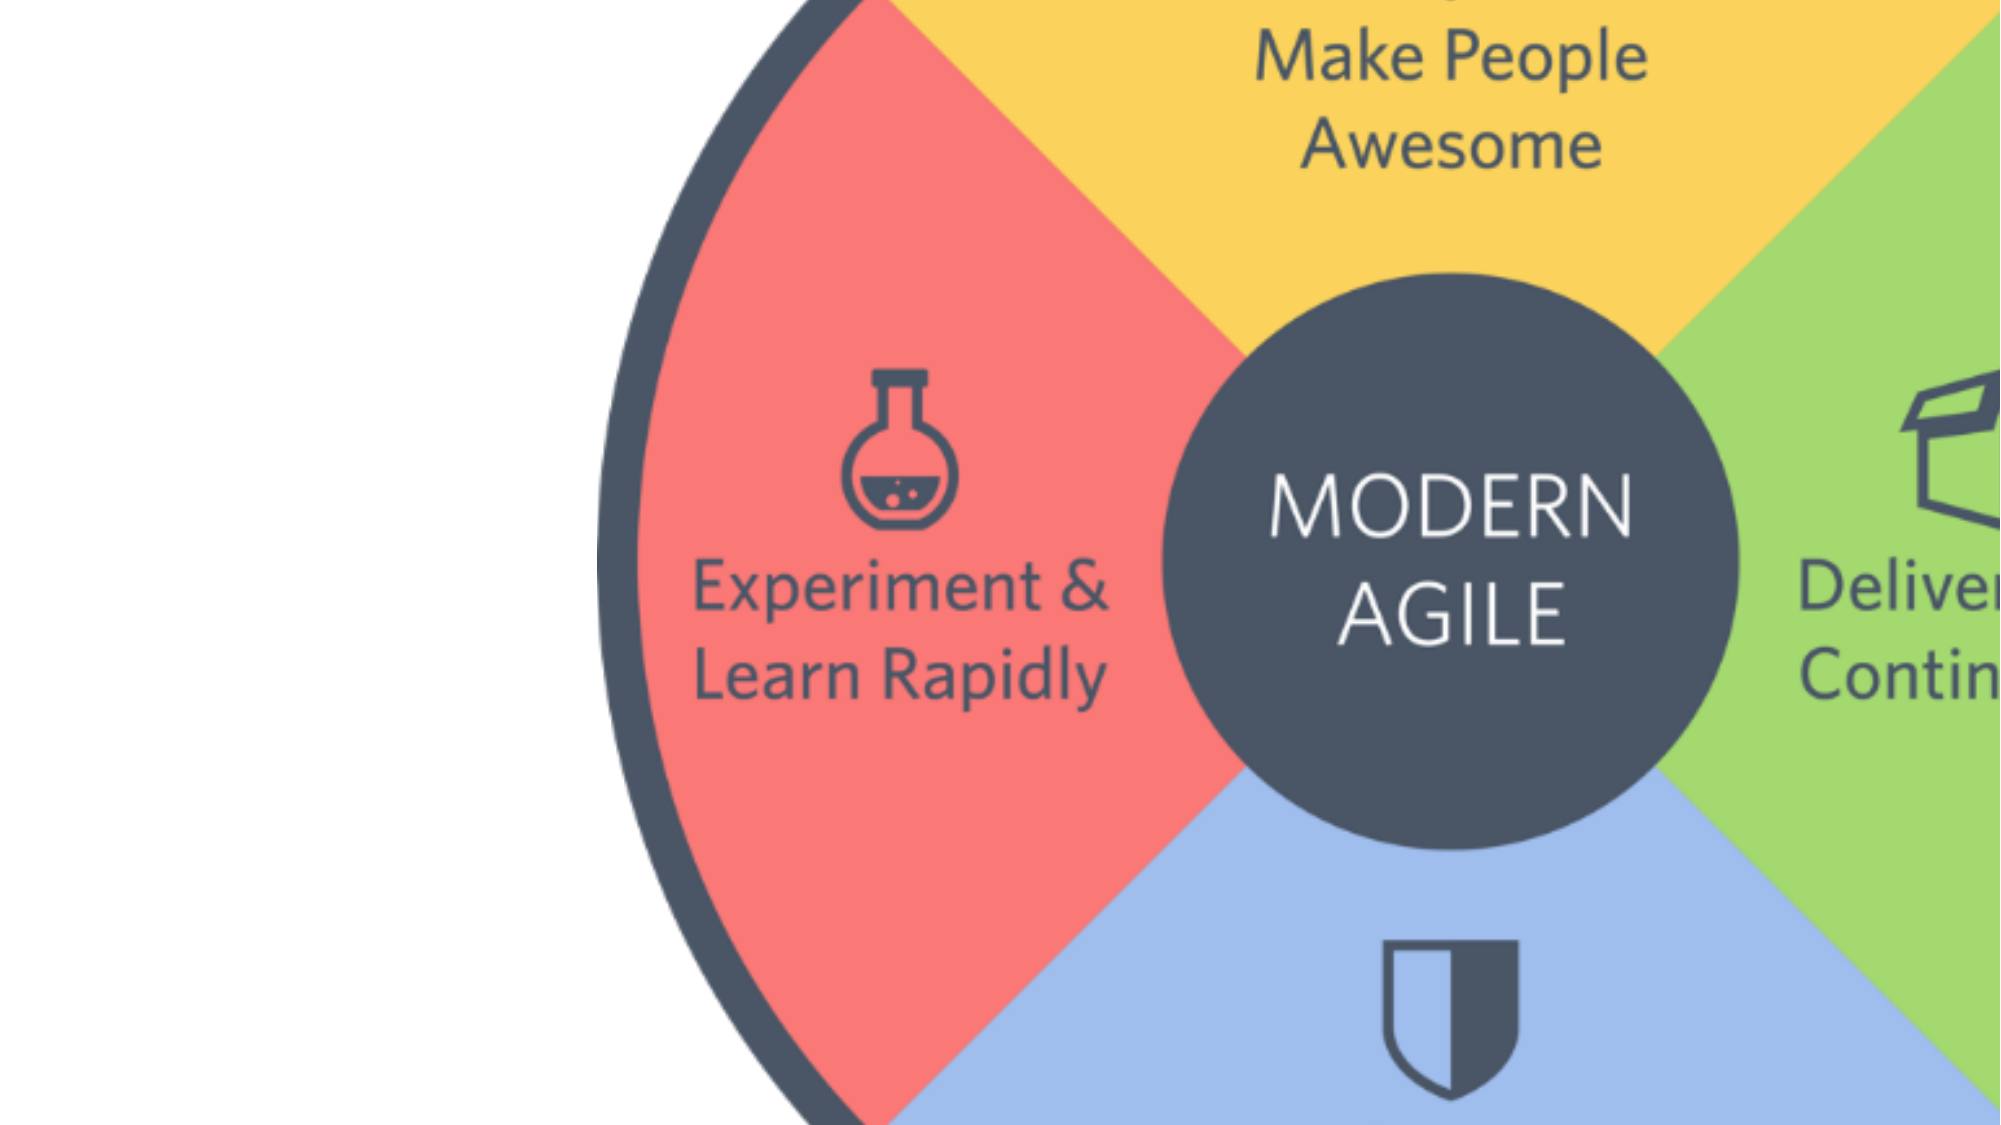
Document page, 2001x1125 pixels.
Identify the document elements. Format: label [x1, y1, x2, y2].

list [597, 0, 2000, 1125]
